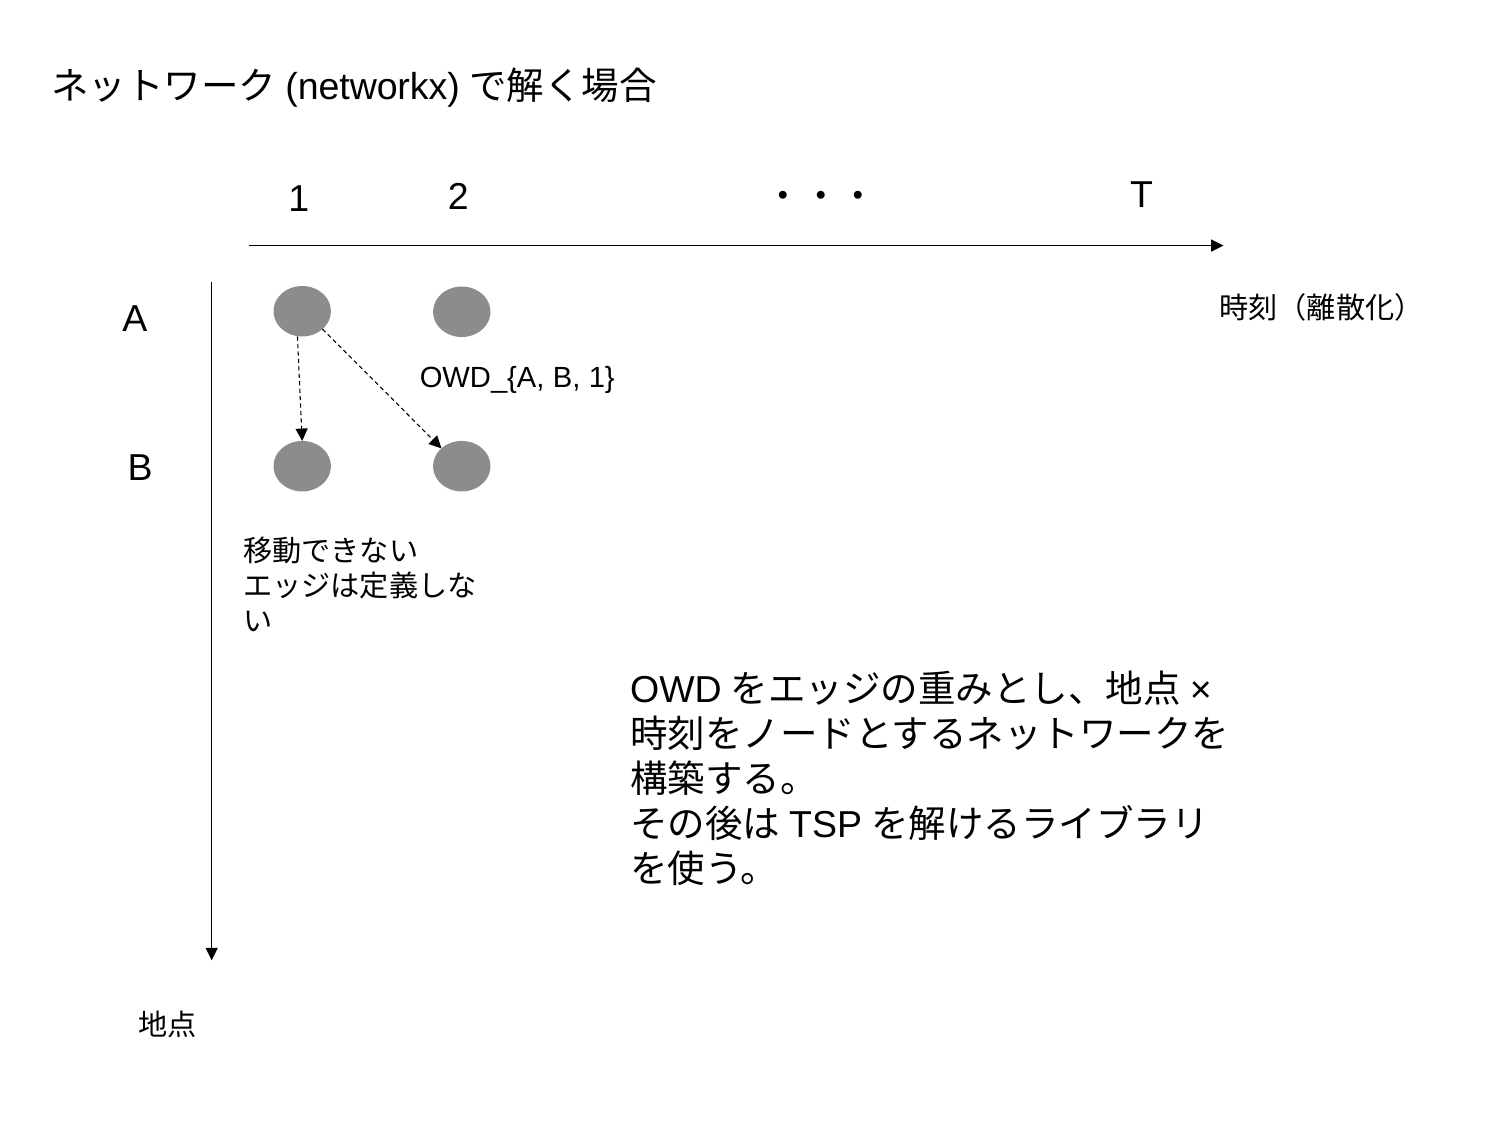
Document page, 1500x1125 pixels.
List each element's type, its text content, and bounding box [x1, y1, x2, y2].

text_box [432, 285, 492, 339]
text_box [432, 439, 492, 493]
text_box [322, 329, 442, 449]
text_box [297, 336, 303, 441]
text_box ・・・ [750, 164, 937, 225]
text_box OWD_{A, B, 1} [442, 350, 708, 401]
text_box 移動できない エッジは定義しない [228, 525, 502, 646]
text_box 地点 [123, 998, 374, 1049]
text_box 2 [433, 164, 516, 225]
text_box B [112, 435, 195, 496]
text_box 時刻（離散化） [1204, 282, 1455, 332]
text_box ネットワーク(networkx)で解く場合 [36, 54, 830, 115]
text_box 1 [273, 166, 356, 226]
text_box T [1115, 163, 1198, 223]
text_box A [107, 286, 190, 347]
text_box OWDをエッジの重みとし、地点×時刻をノードとするネットワークを構築する。 その後はTSPを解けるライブラリを使う。 [615, 657, 1258, 898]
text_box [272, 284, 332, 338]
text_box [272, 440, 332, 493]
